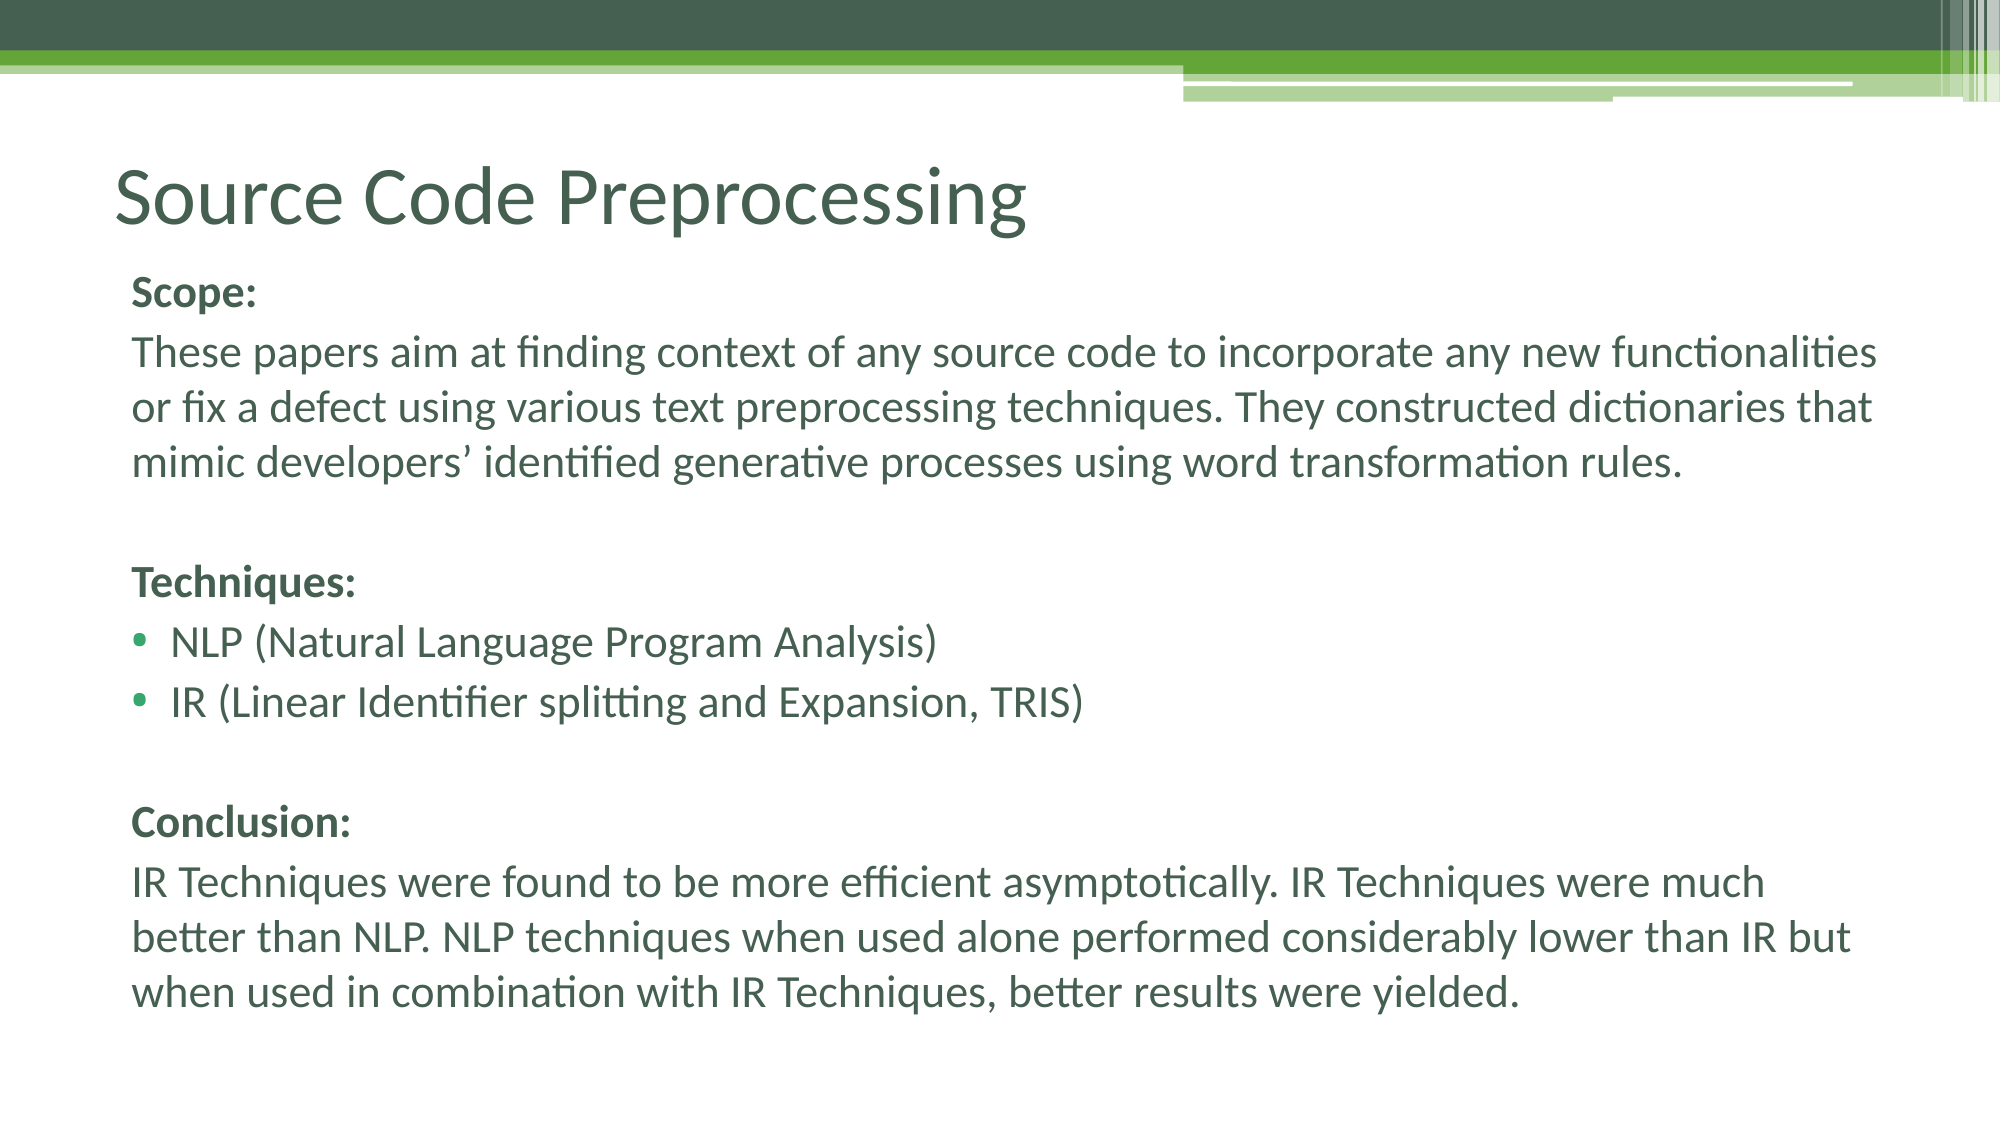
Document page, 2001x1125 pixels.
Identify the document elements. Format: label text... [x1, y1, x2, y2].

list Scope: These papers aim at finding context of any source code to incorporate any new functionalities or fix a defect using various text preprocessing techniques. They constructed dictionaries that mimic developers’ identified generative processes using word transformation rules. Techniques: NLP (Natural Language Program Analysis) IR (Linear Identifier splitting and Expansion, TRIS) Conclusion: IR Techniques were found to be more efficient asymptotically. IR Techniques were much better than NLP. NLP techniques when used alone performed considerably lower than IR but when used in combination with IR Techniques, better results were yielded. [99, 279, 1900, 1079]
title Source Code Preprocessing [99, 103, 1900, 279]
